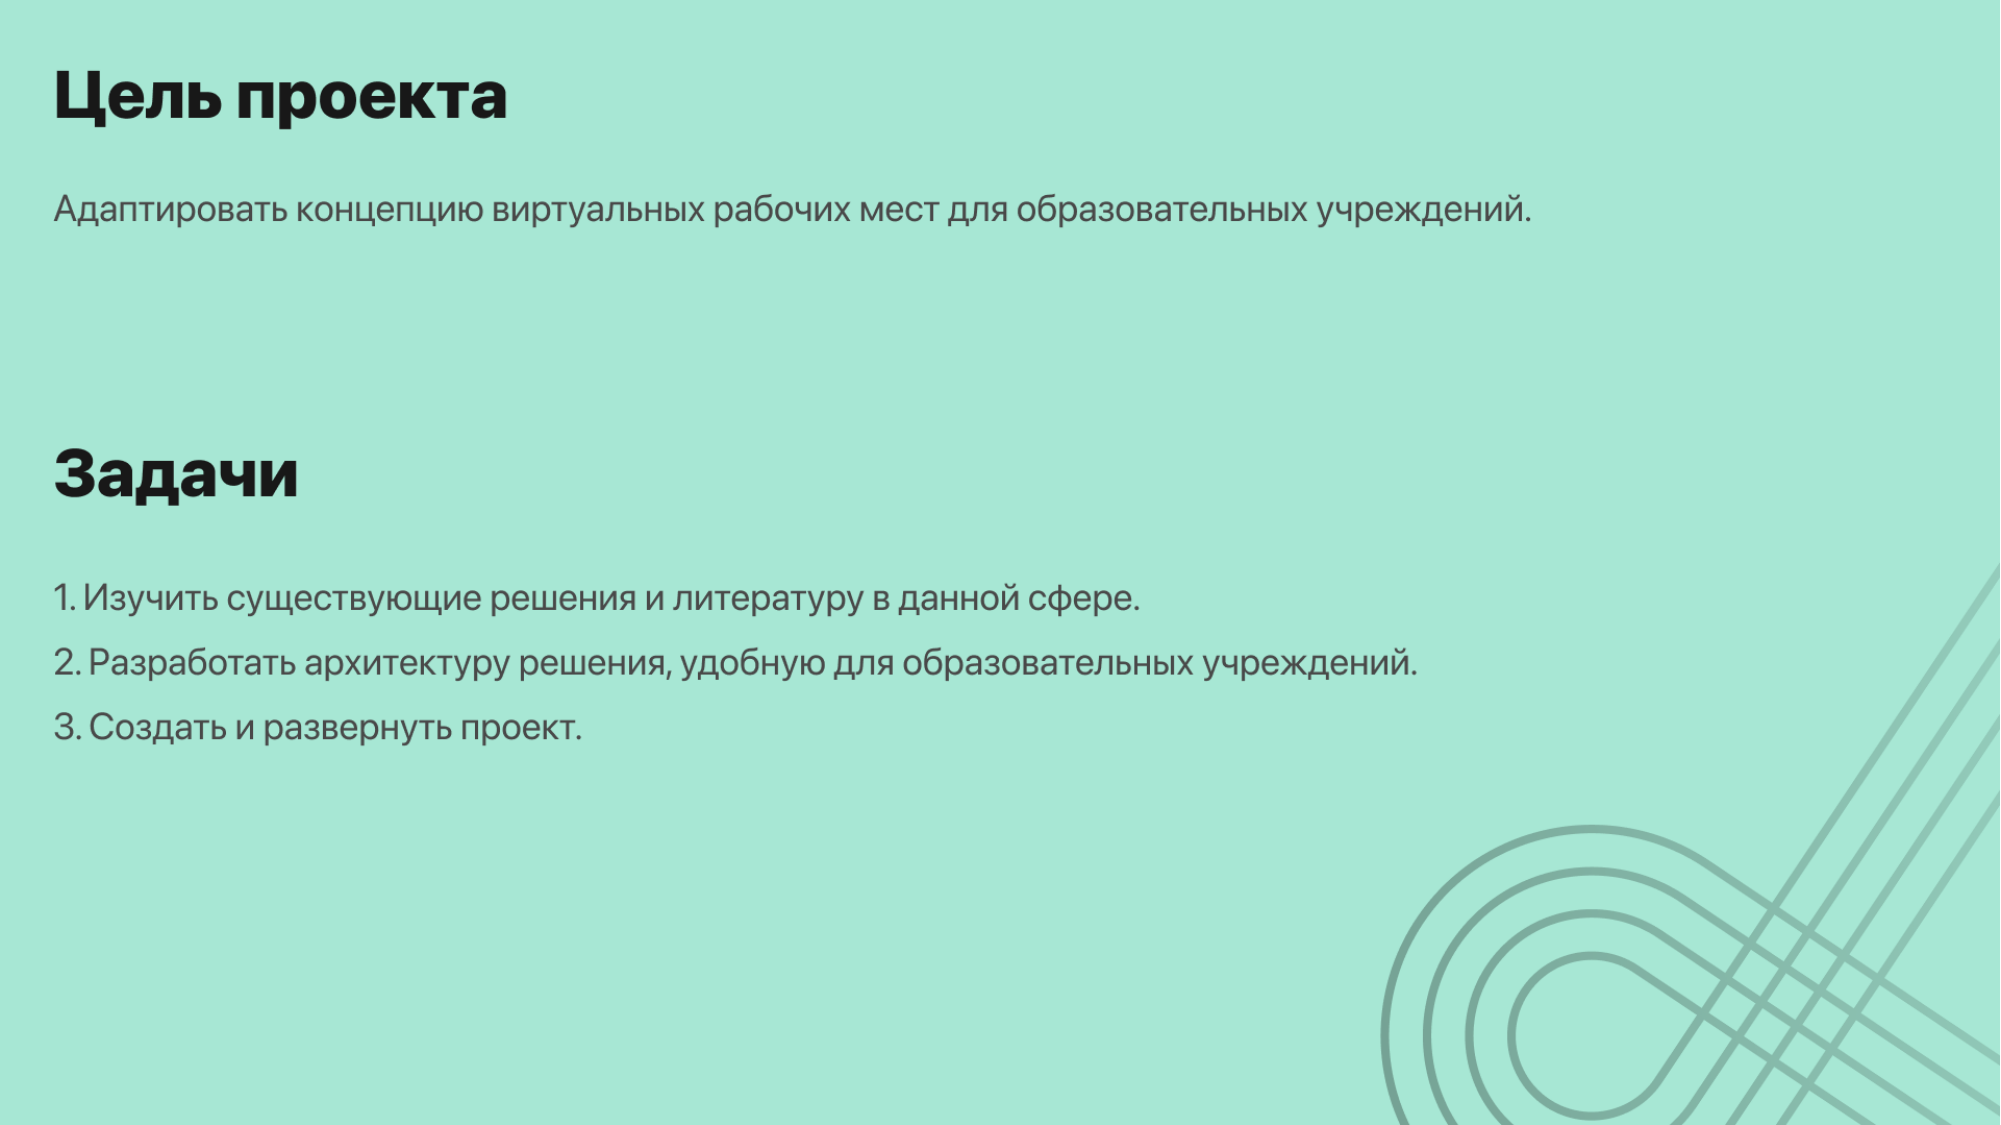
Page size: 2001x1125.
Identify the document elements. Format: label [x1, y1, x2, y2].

list [0, 0, 2000, 1125]
